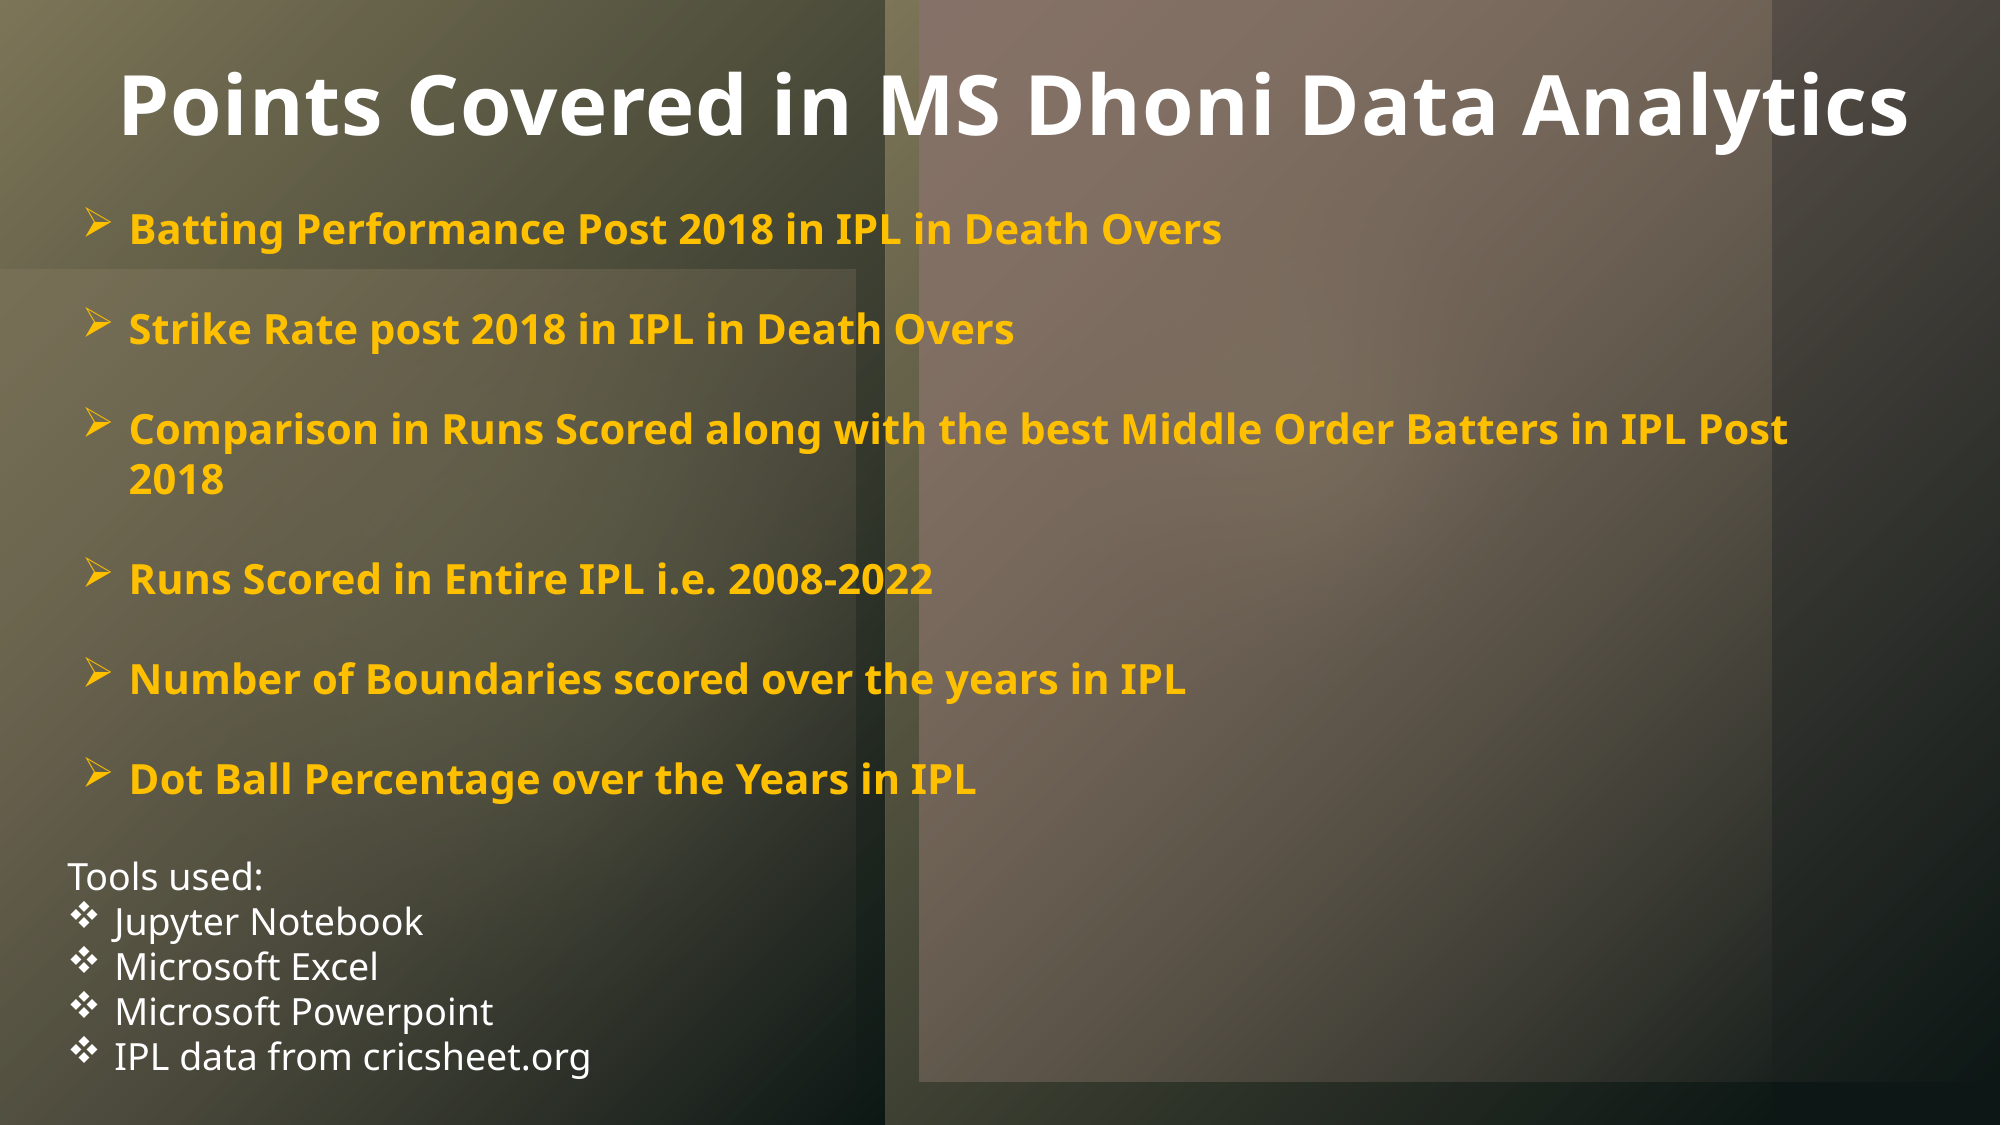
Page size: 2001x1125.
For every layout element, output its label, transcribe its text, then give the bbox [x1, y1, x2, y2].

text_box Batting Performance Post 2018 in IPL in Death Overs Strike Rate post 2018 in IPL in Death Overs Comparison in Runs Scored along with the best Middle Order Batters in IPL Post 2018 Runs Scored in Entire IPL i.e. 2008-2022 Number of Boundaries scored over the years in IPL Dot Ball Percentage over the Years in IPL [67, 195, 1895, 961]
title Points Covered in MS Dhoni Data Analytics [67, 24, 1963, 216]
text_box Tools used: Jupyter Notebook Microsoft Excel Microsoft Powerpoint IPL data from cricsheet.org [52, 845, 607, 1085]
